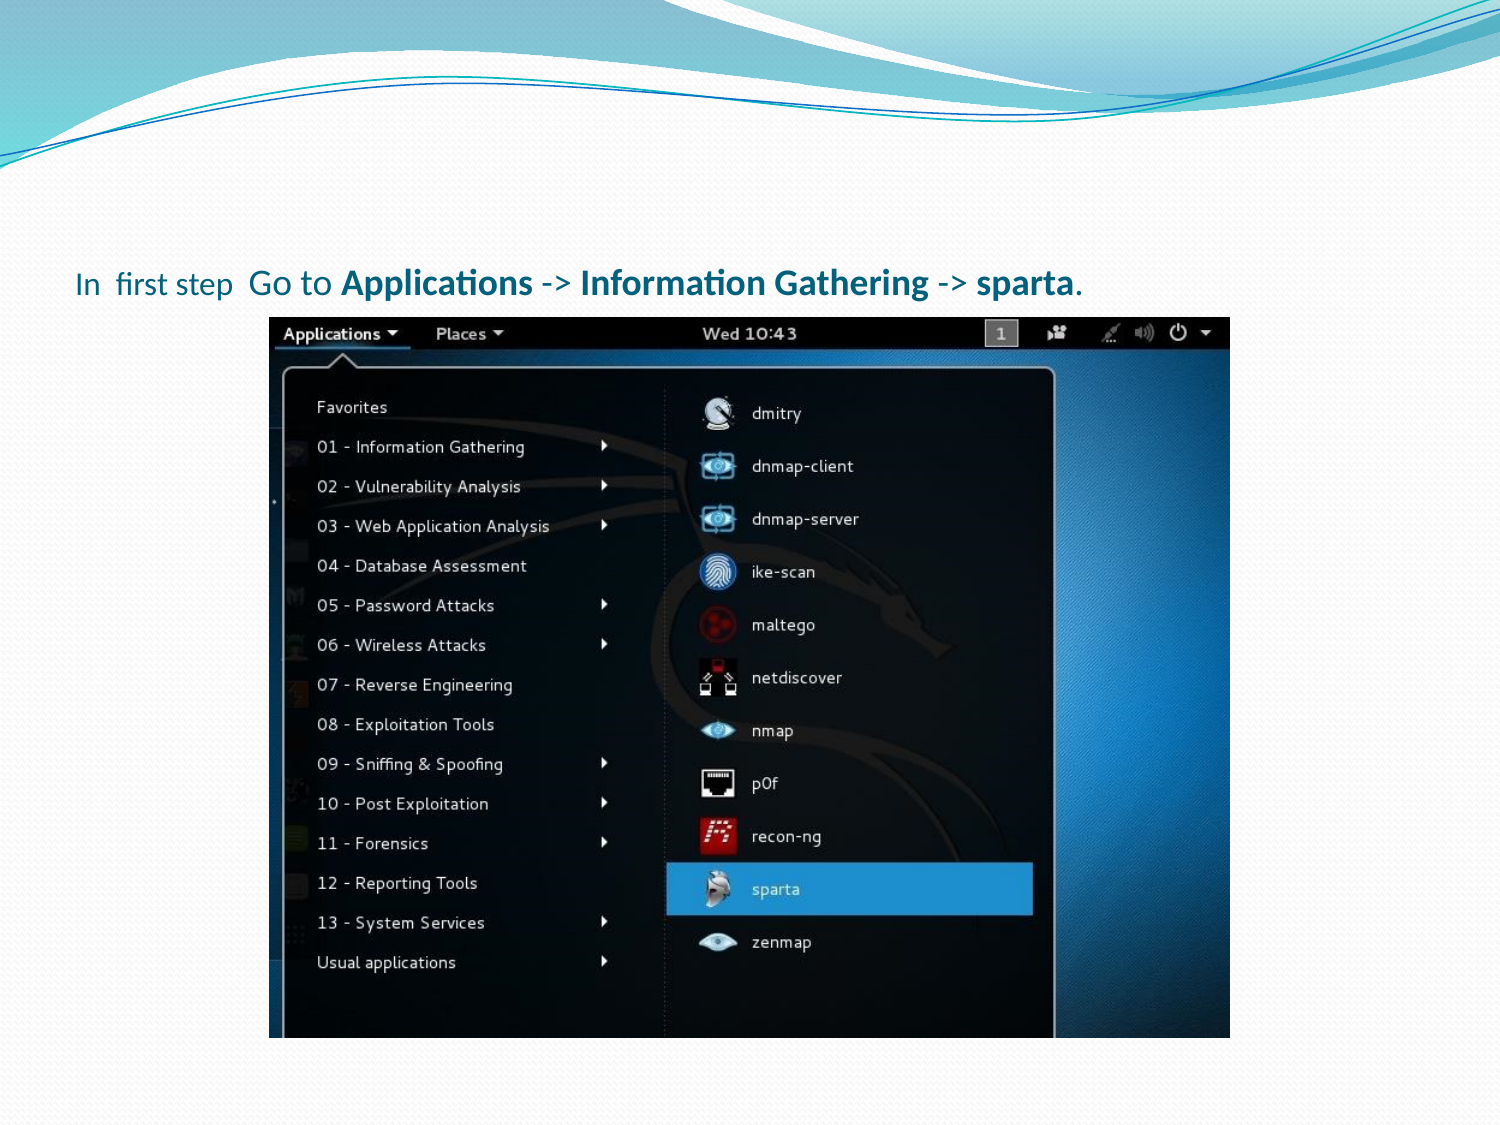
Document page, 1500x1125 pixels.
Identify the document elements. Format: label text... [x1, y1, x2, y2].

title In first step Go to Applications -> Information Gathering -> sparta. [75, 50, 1425, 303]
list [269, 317, 1231, 1038]
